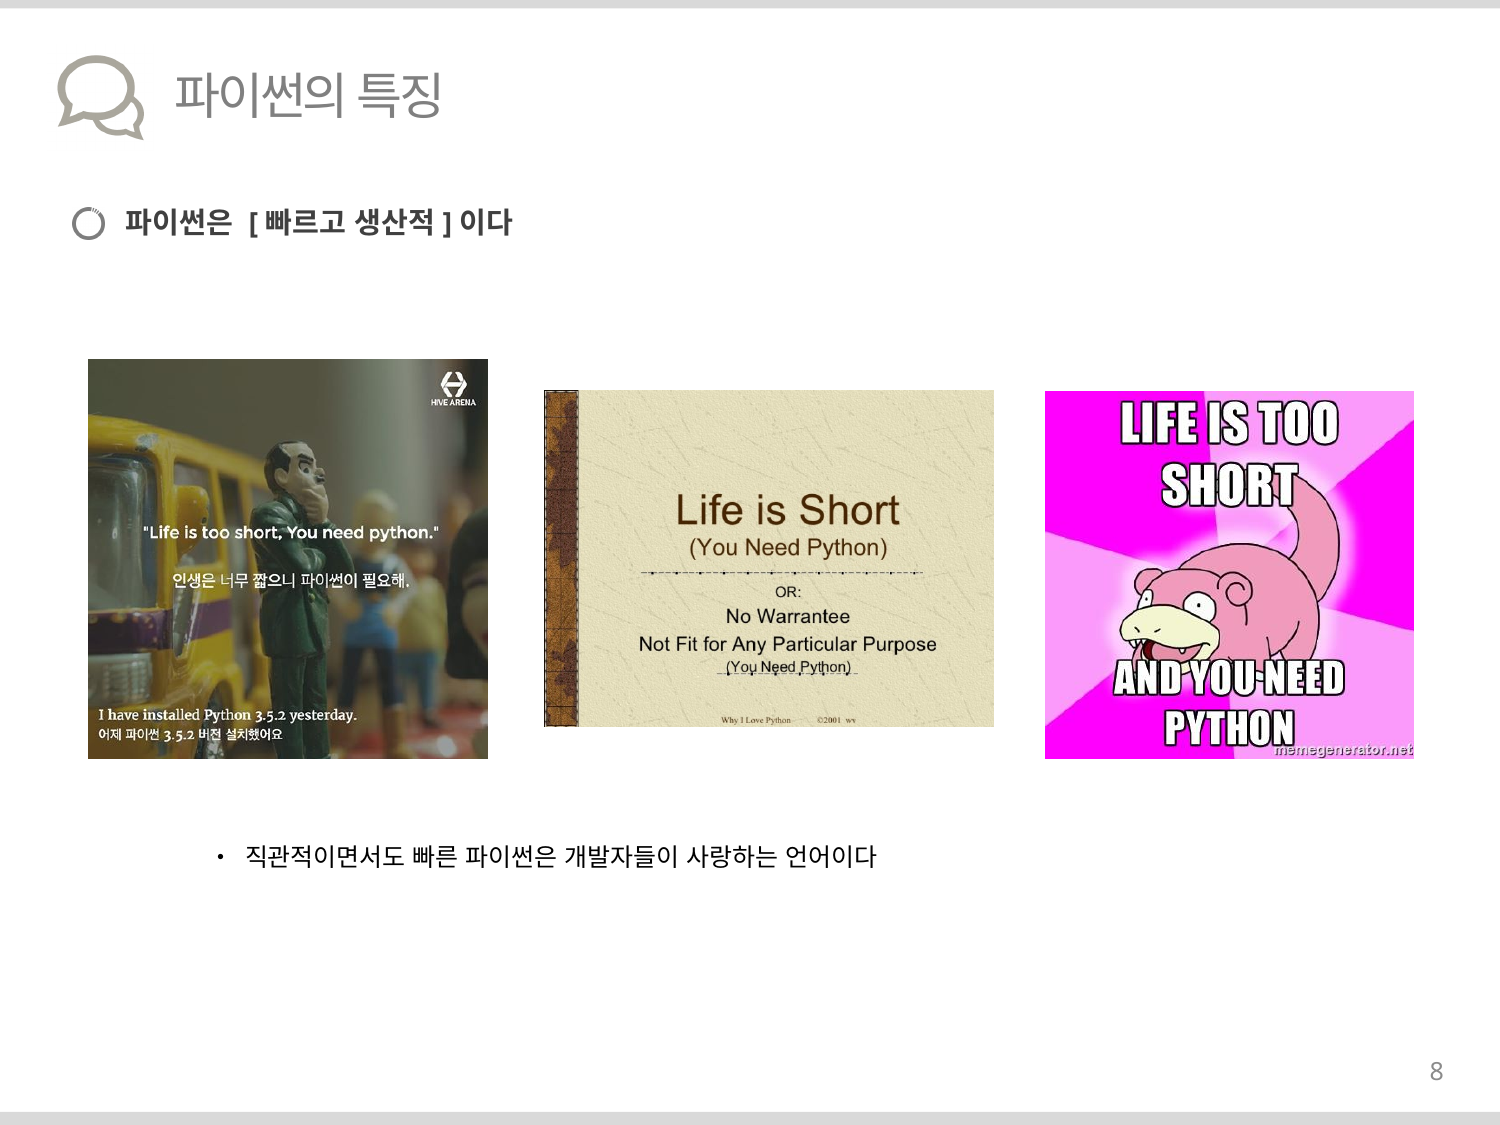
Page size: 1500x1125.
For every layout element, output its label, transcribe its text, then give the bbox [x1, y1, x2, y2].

picture [88, 358, 488, 759]
picture [544, 390, 995, 728]
slide_number 8 [1328, 1042, 1459, 1103]
text_box • 직관적이면서도 빠른 파이썬은 개발자들이 사랑하는 언어이다 [193, 834, 893, 879]
picture [1045, 391, 1415, 759]
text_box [71, 196, 1450, 248]
title 파이썬의 특징 [159, 48, 1425, 141]
